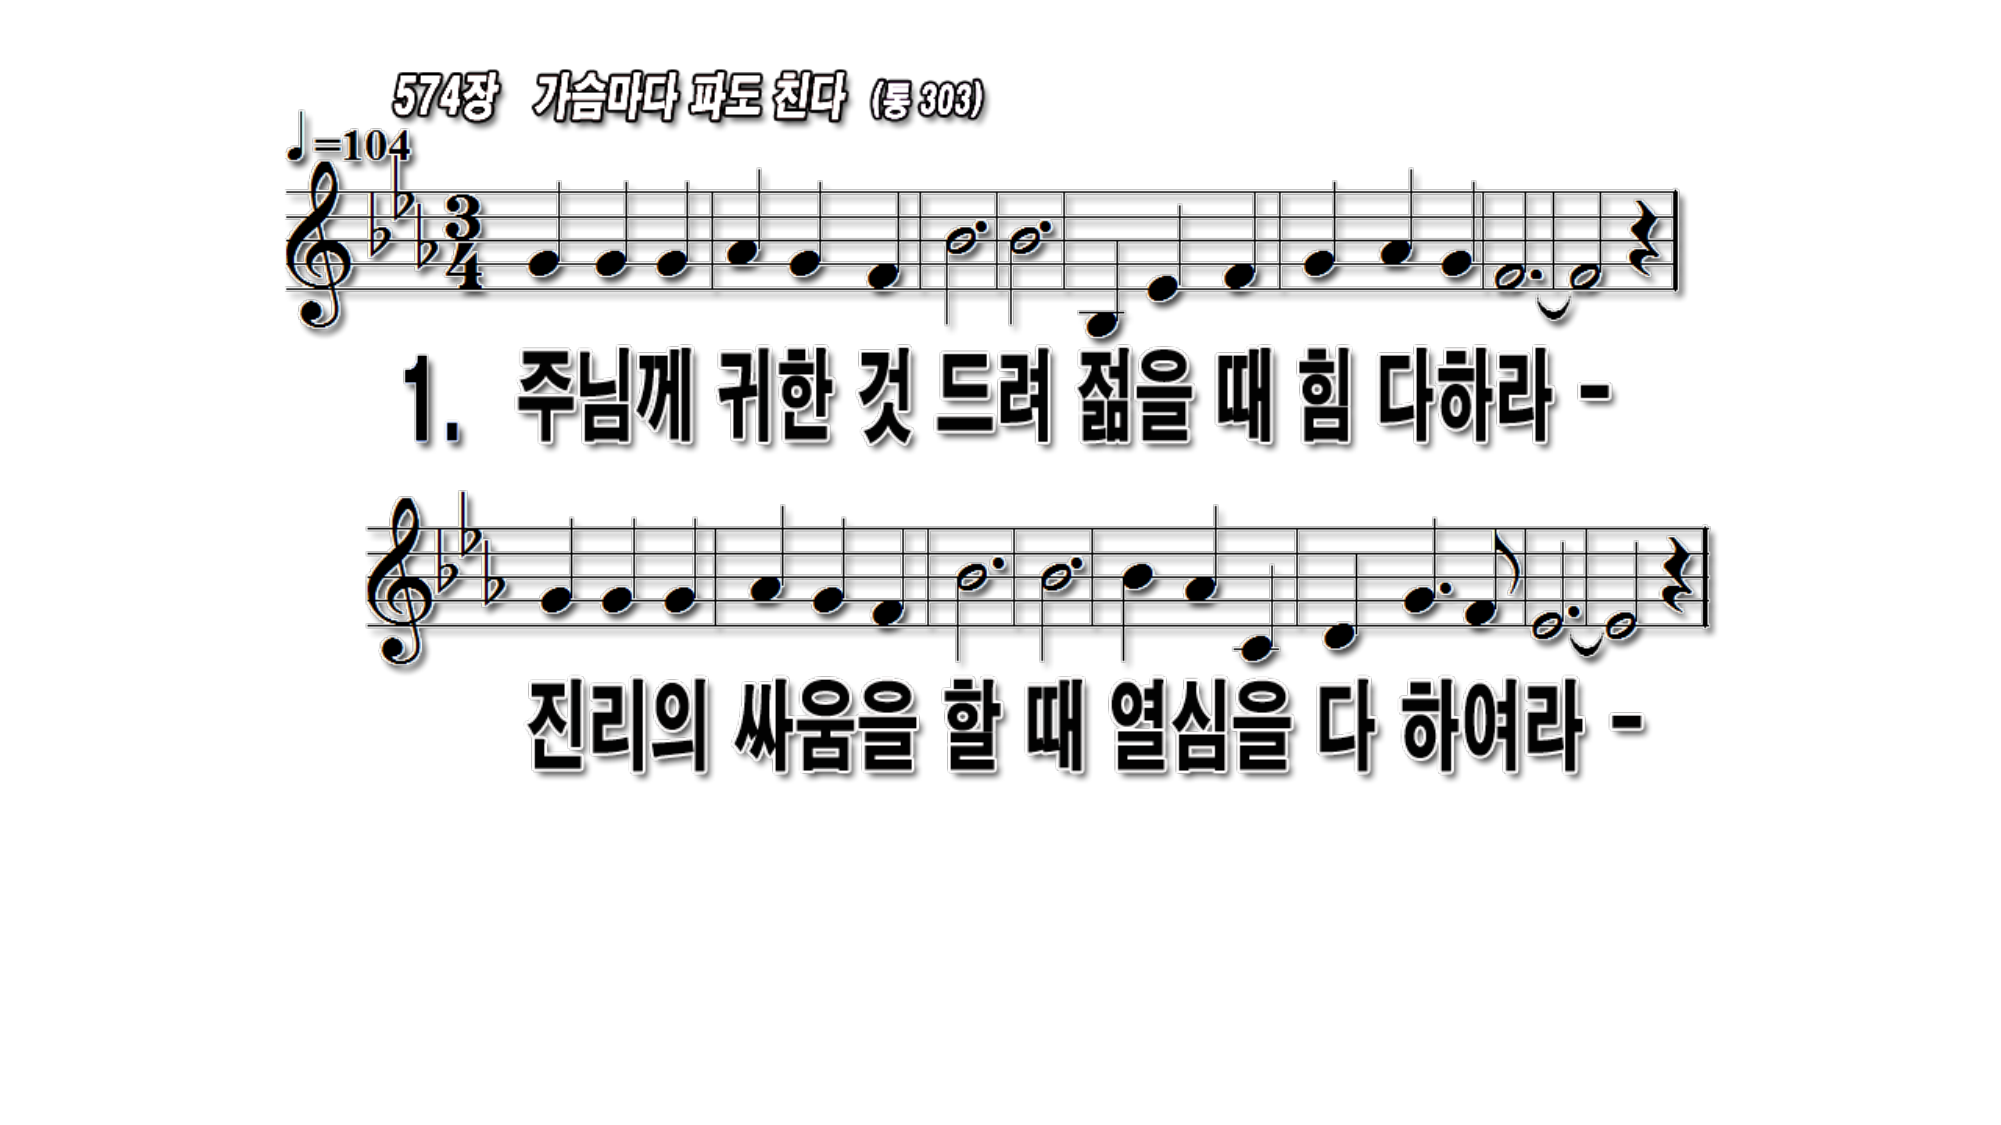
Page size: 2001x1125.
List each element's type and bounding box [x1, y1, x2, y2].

picture [249, 0, 1750, 835]
